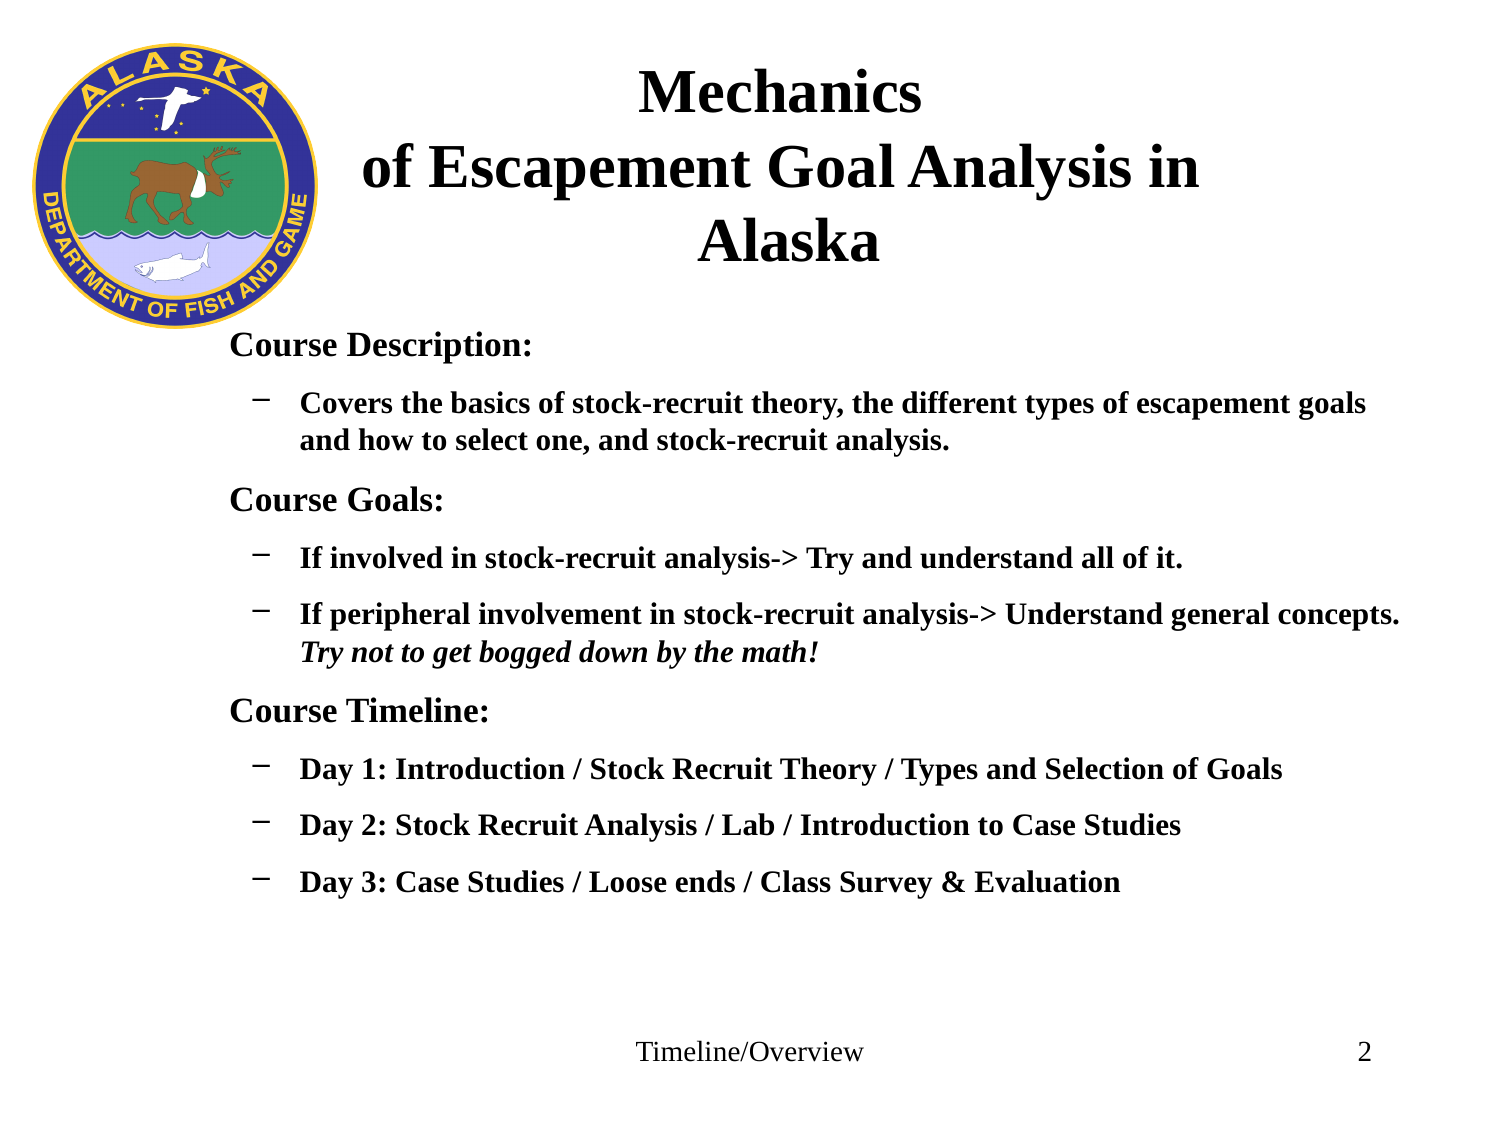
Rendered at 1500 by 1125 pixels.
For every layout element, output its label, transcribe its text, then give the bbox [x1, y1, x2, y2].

text_box Course Description: Covers the basics of stock-recruit theory, the different types of escapement goals and how to select one, and stock-recruit analysis. Course Goals: If involved in stock-recruit analysis-> Try and understand all of it. If peripheral involvement in stock-recruit analysis-> Understand general concepts. Try not to get bogged down by the math! Course Timeline: Day 1: Introduction / Stock Recruit Theory / Types and Selection of Goals Day 2: Stock Recruit Analysis / Lab / Introduction to Case Studies Day 3: Case Studies / Loose ends / Class Survey & Evaluation [200, 313, 1438, 962]
picture [31, 43, 318, 330]
slide_number 2 [1074, 1024, 1388, 1101]
text_box Mechanics of Escapement Goal Analysis in Alaska [318, 42, 1341, 282]
footer Timeline/Overview [512, 1024, 988, 1101]
